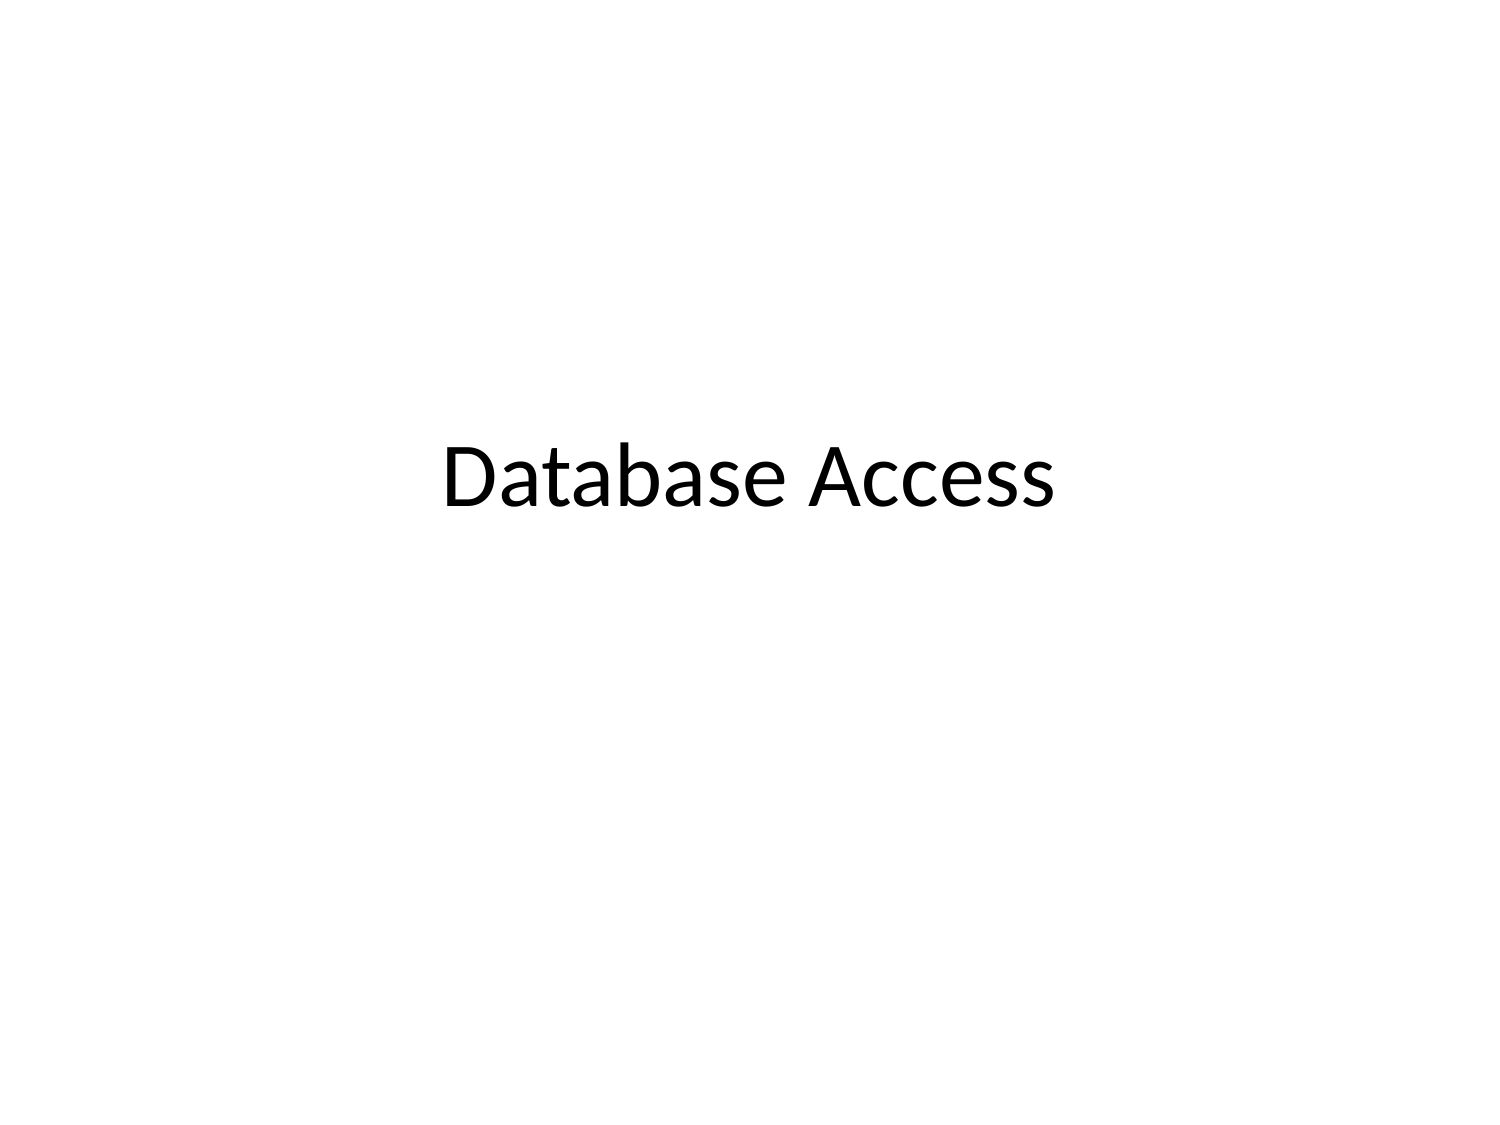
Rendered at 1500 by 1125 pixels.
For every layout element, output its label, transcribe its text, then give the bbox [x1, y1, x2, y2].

title Database Access [112, 349, 1388, 591]
